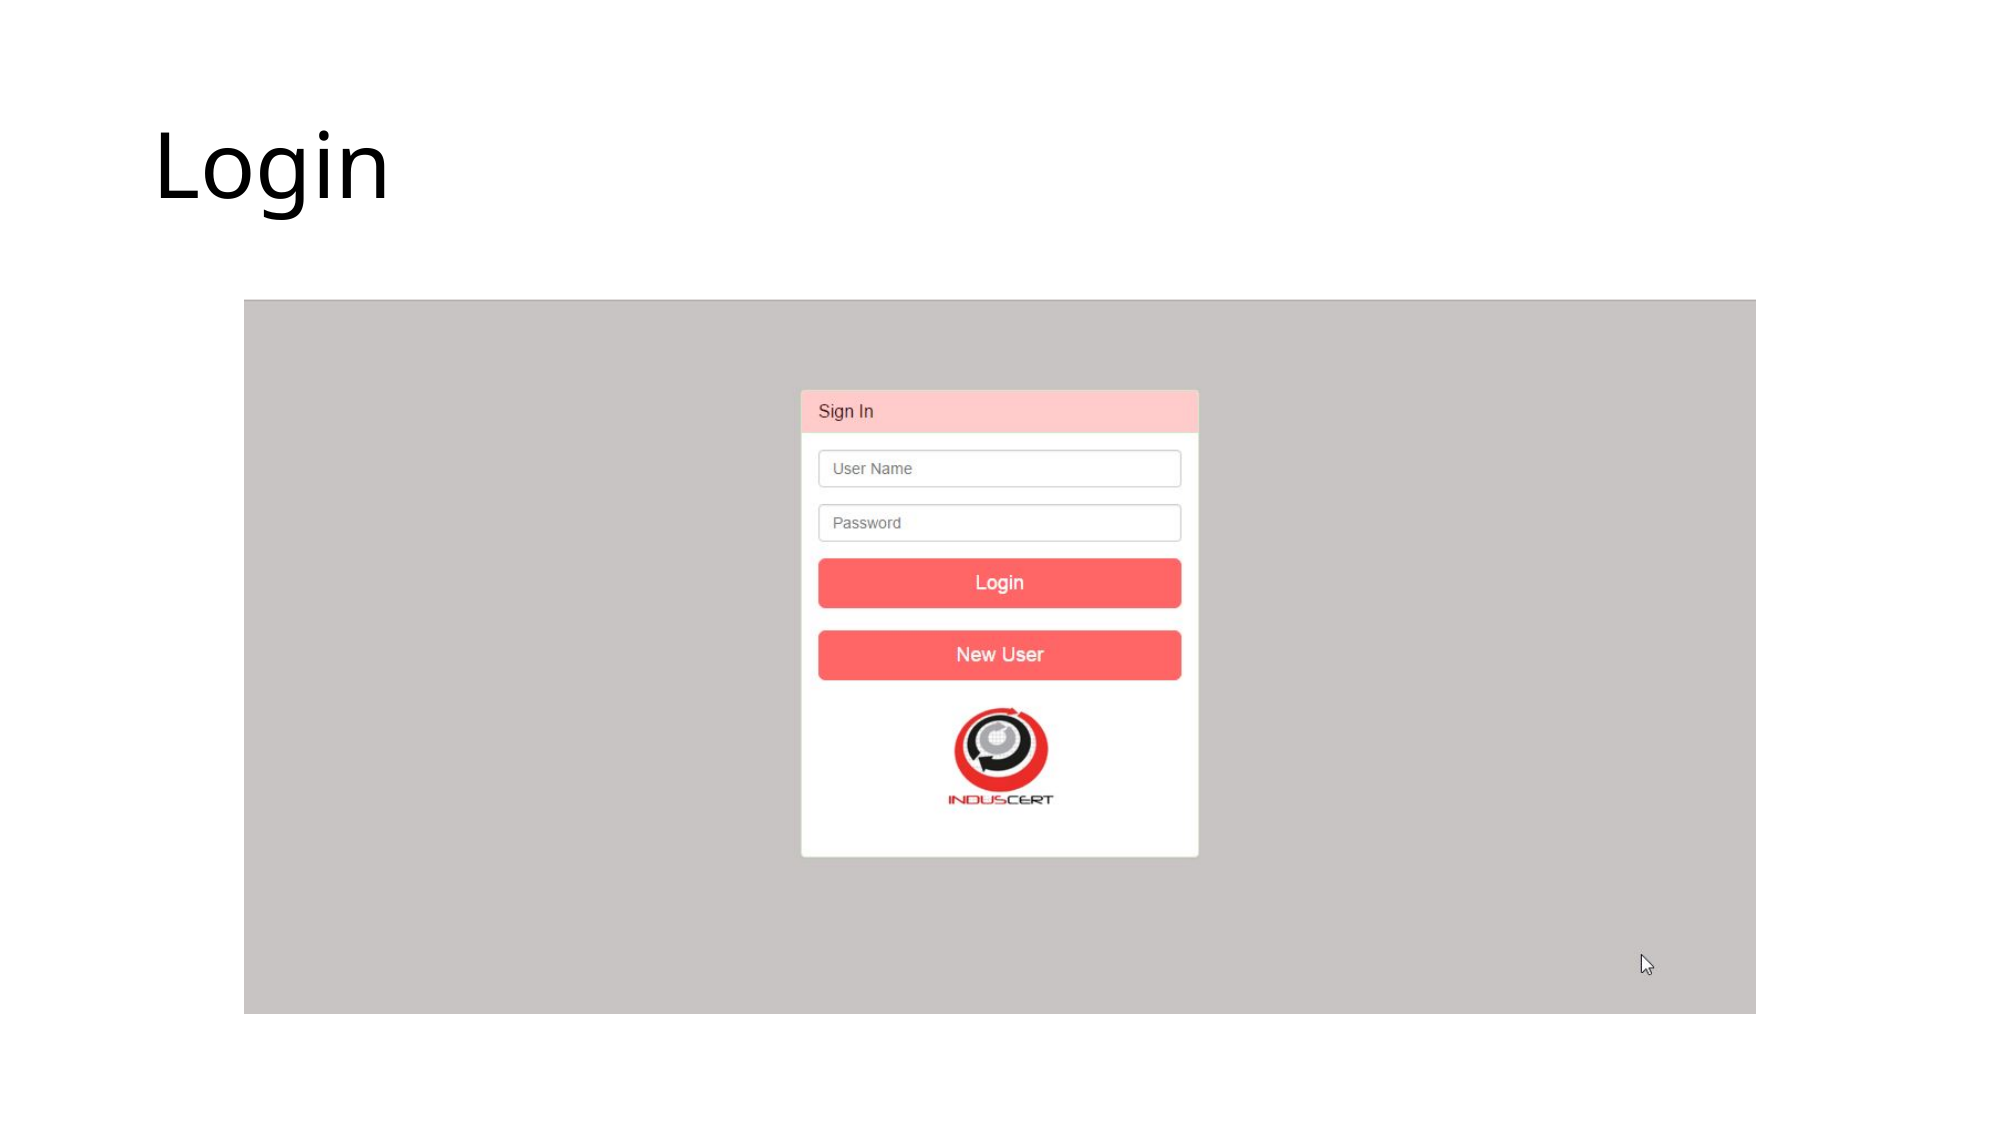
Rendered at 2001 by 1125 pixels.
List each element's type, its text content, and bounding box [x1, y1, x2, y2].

title Login [137, 59, 1863, 278]
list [244, 299, 1756, 1014]
